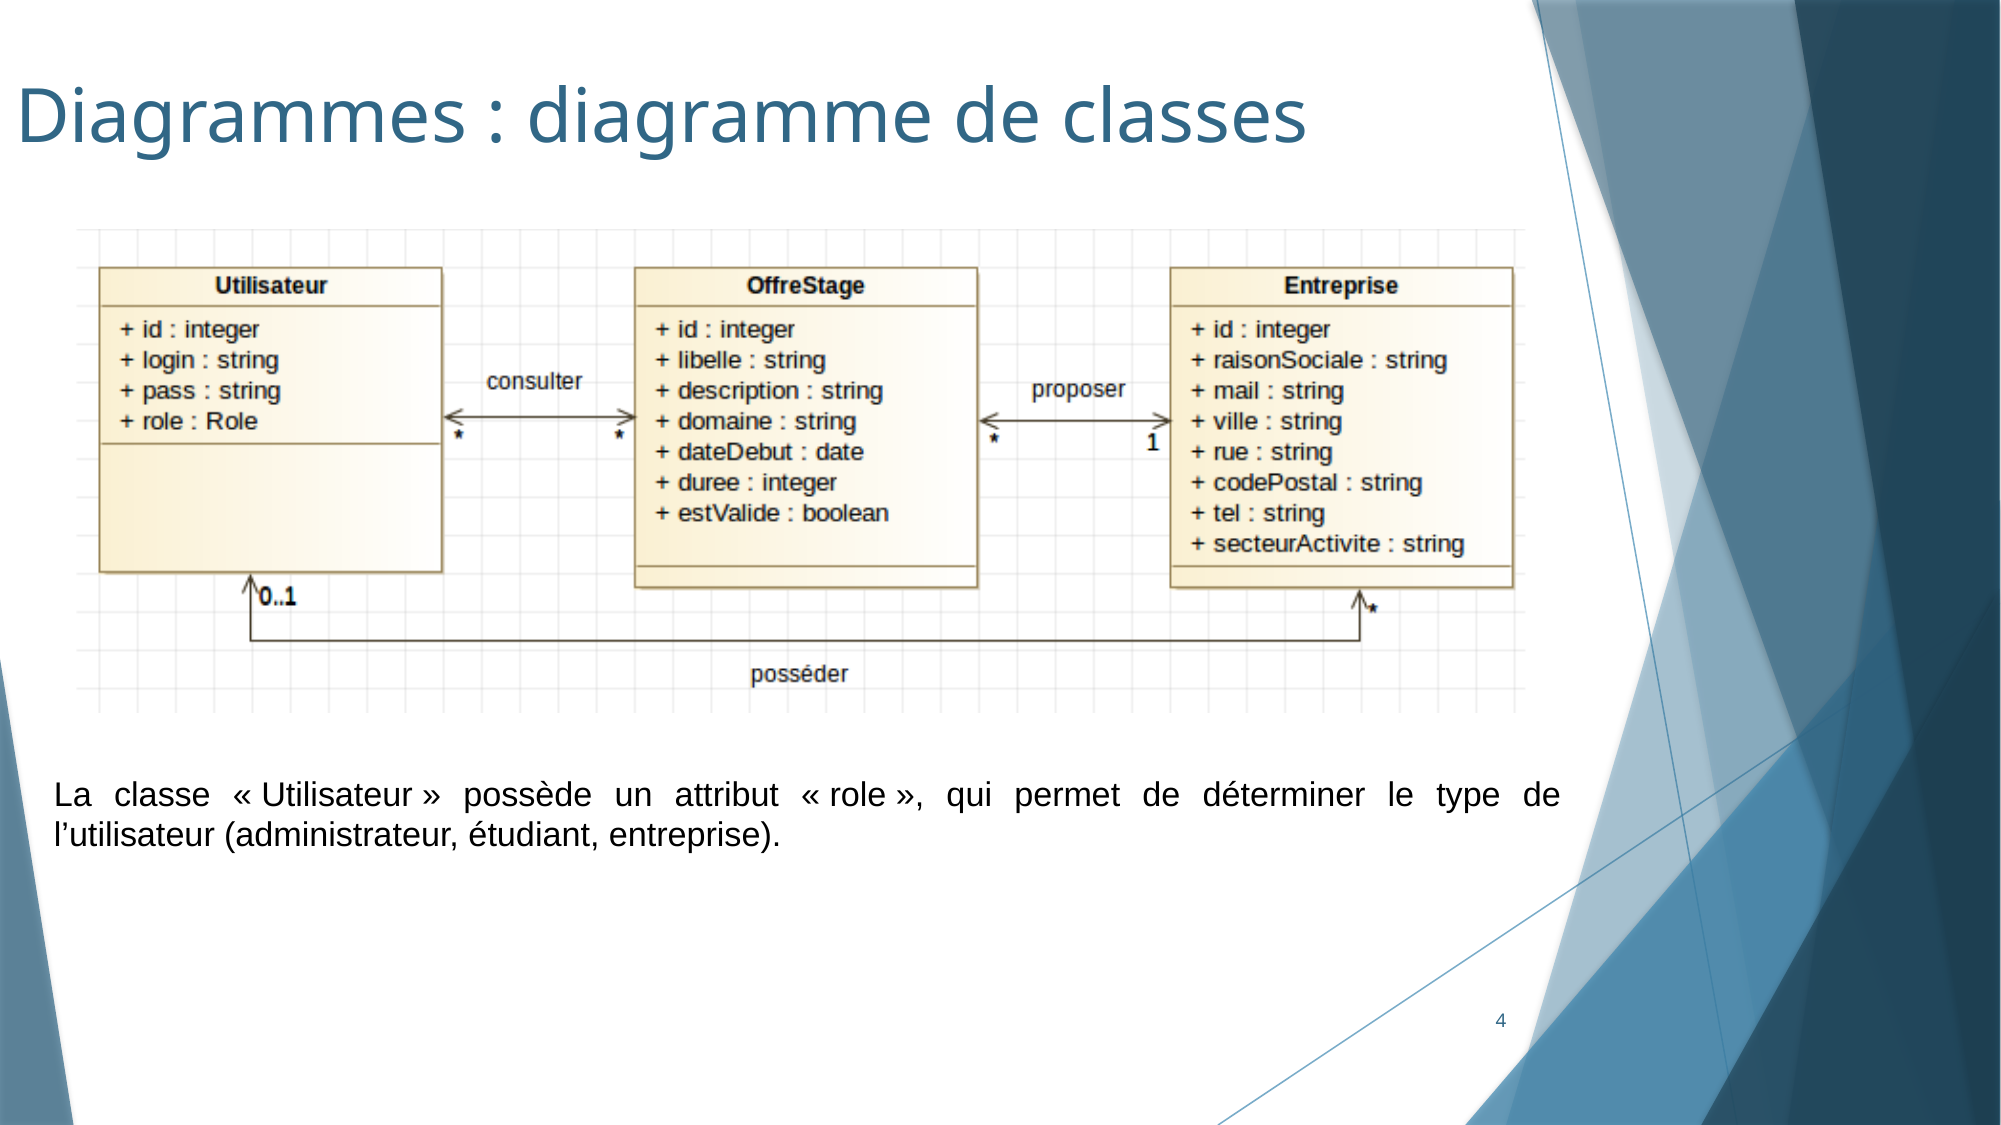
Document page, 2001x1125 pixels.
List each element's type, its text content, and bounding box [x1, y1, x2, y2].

text_box La classe « Utilisateur » possède un attribut « role », qui permet de déterminer le type de l’utilisateur (administrateur, étudiant, entreprise). [40, 765, 1575, 861]
title Diagrammes : diagramme de classes [0, 59, 1725, 278]
picture [75, 228, 1540, 714]
slide_number 4 [1409, 991, 1522, 1051]
